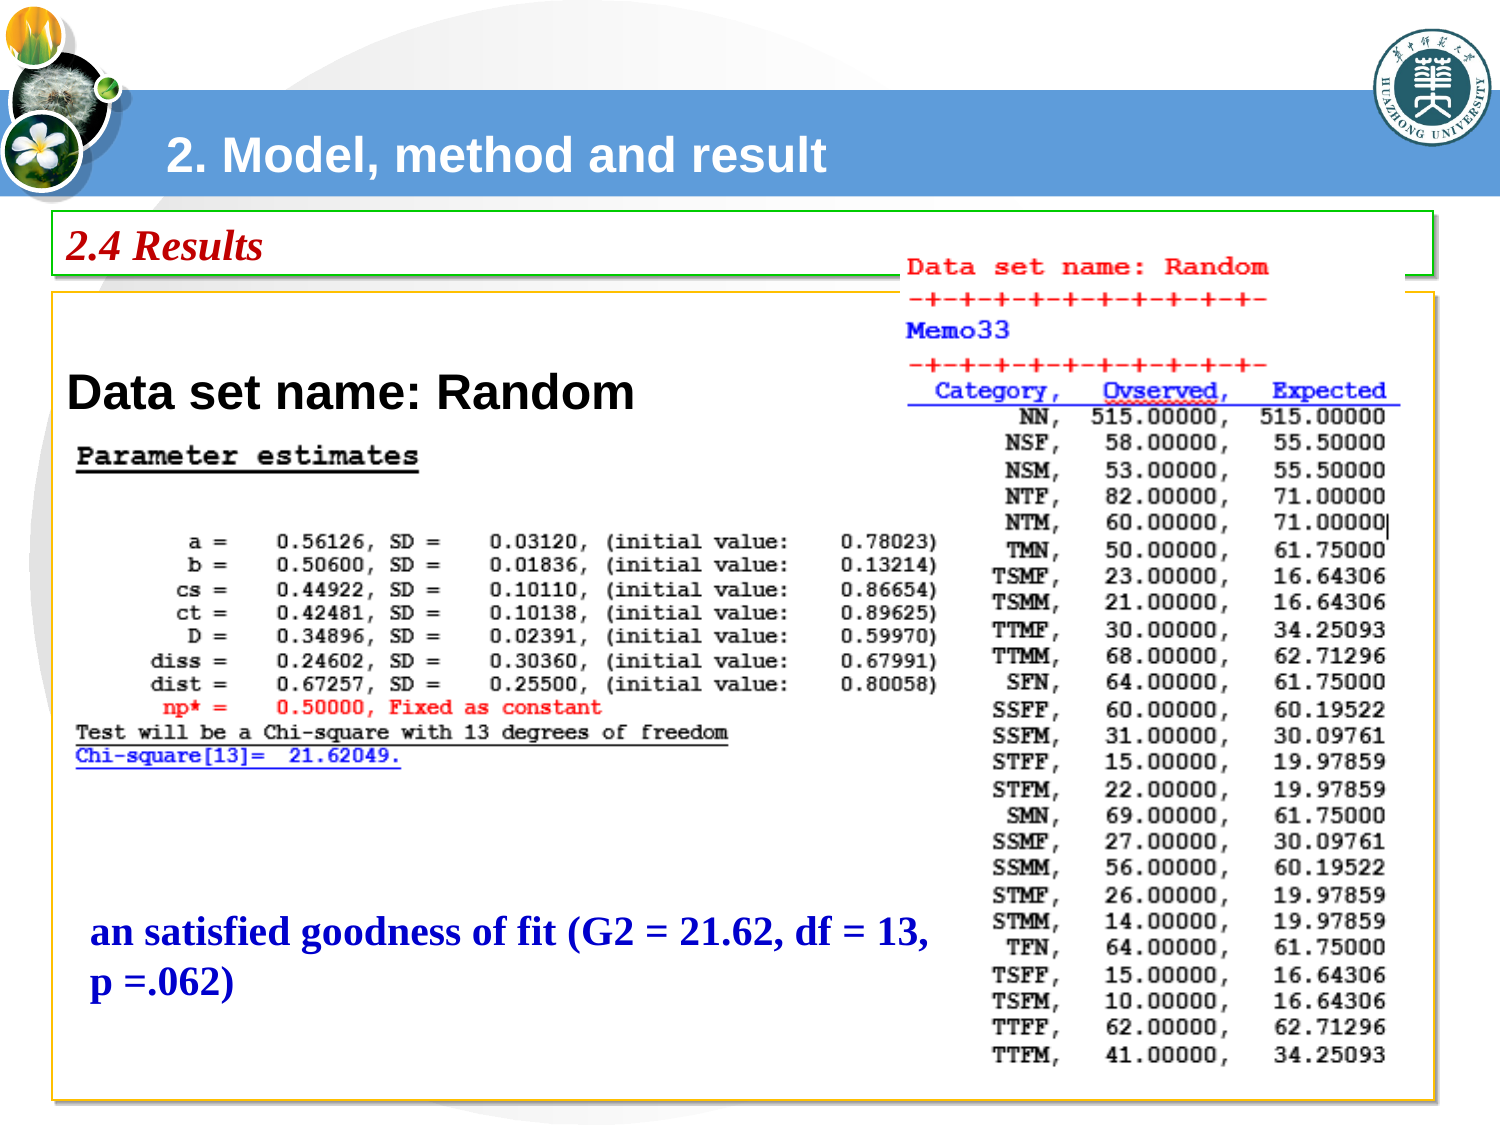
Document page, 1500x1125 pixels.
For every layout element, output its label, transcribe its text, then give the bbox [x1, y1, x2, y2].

text_box Data set name: Random [51, 292, 1434, 1100]
title 2. Model, method and result [151, 97, 1220, 207]
text_box an satisfied goodness of fit (G2 = 21.62, df = 13, p =.062) [75, 896, 894, 1012]
picture [12, 52, 108, 147]
text_box 2.4 Results [51, 211, 1433, 275]
picture [1369, 26, 1494, 151]
picture [97, 77, 119, 100]
picture [5, 6, 62, 65]
picture [62, 242, 1405, 1076]
picture [4, 114, 79, 189]
